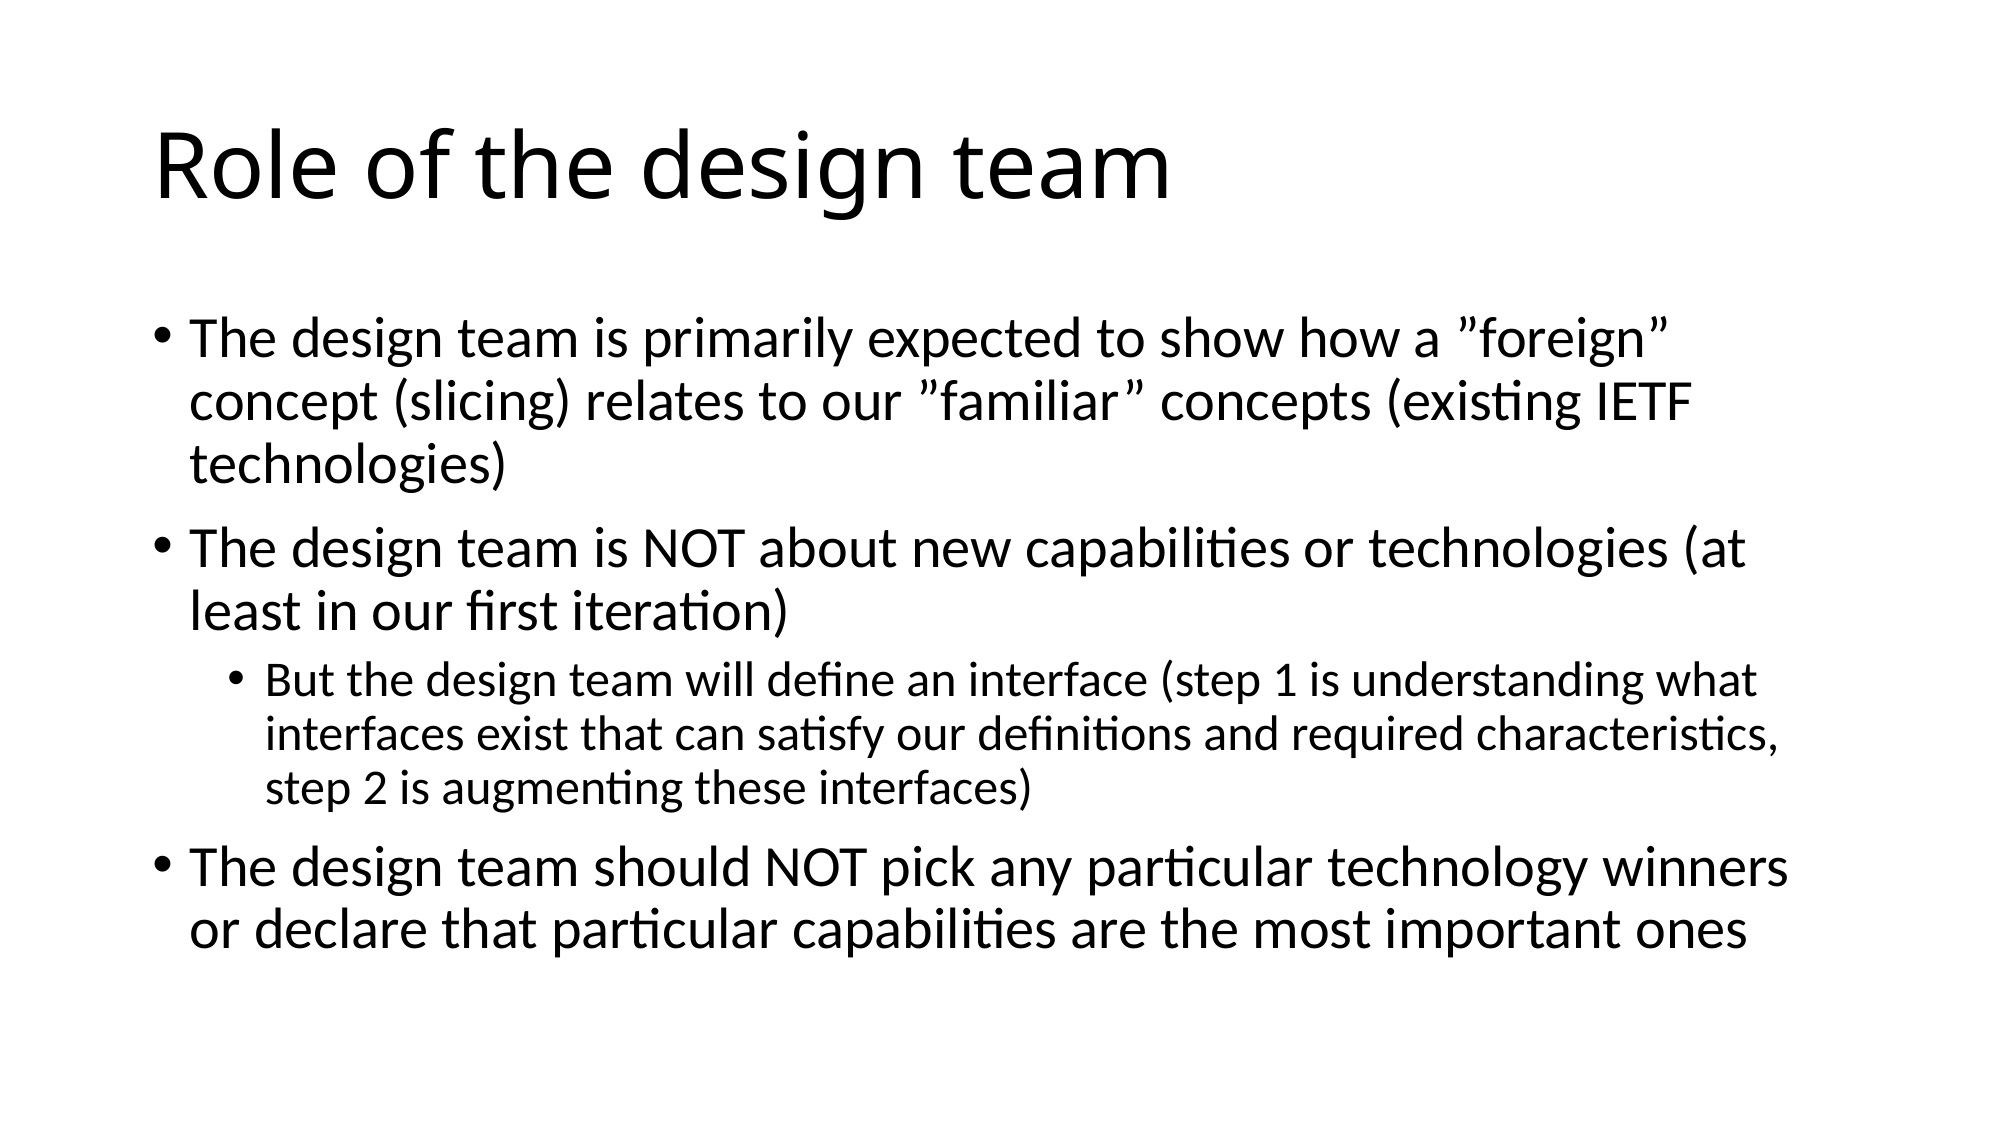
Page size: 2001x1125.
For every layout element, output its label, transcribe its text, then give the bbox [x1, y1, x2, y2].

title Role of the design team [137, 59, 1863, 278]
list The design team is primarily expected to show how a ”foreign” concept (slicing) relates to our ”familiar” concepts (existing IETF technologies) The design team is NOT about new capabilities or technologies (at least in our first iteration) But the design team will define an interface (step 1 is understanding what interfaces exist that can satisfy our definitions and required characteristics, step 2 is augmenting these interfaces) The design team should NOT pick any particular technology winners or declare that particular capabilities are the most important ones [137, 299, 1863, 1014]
